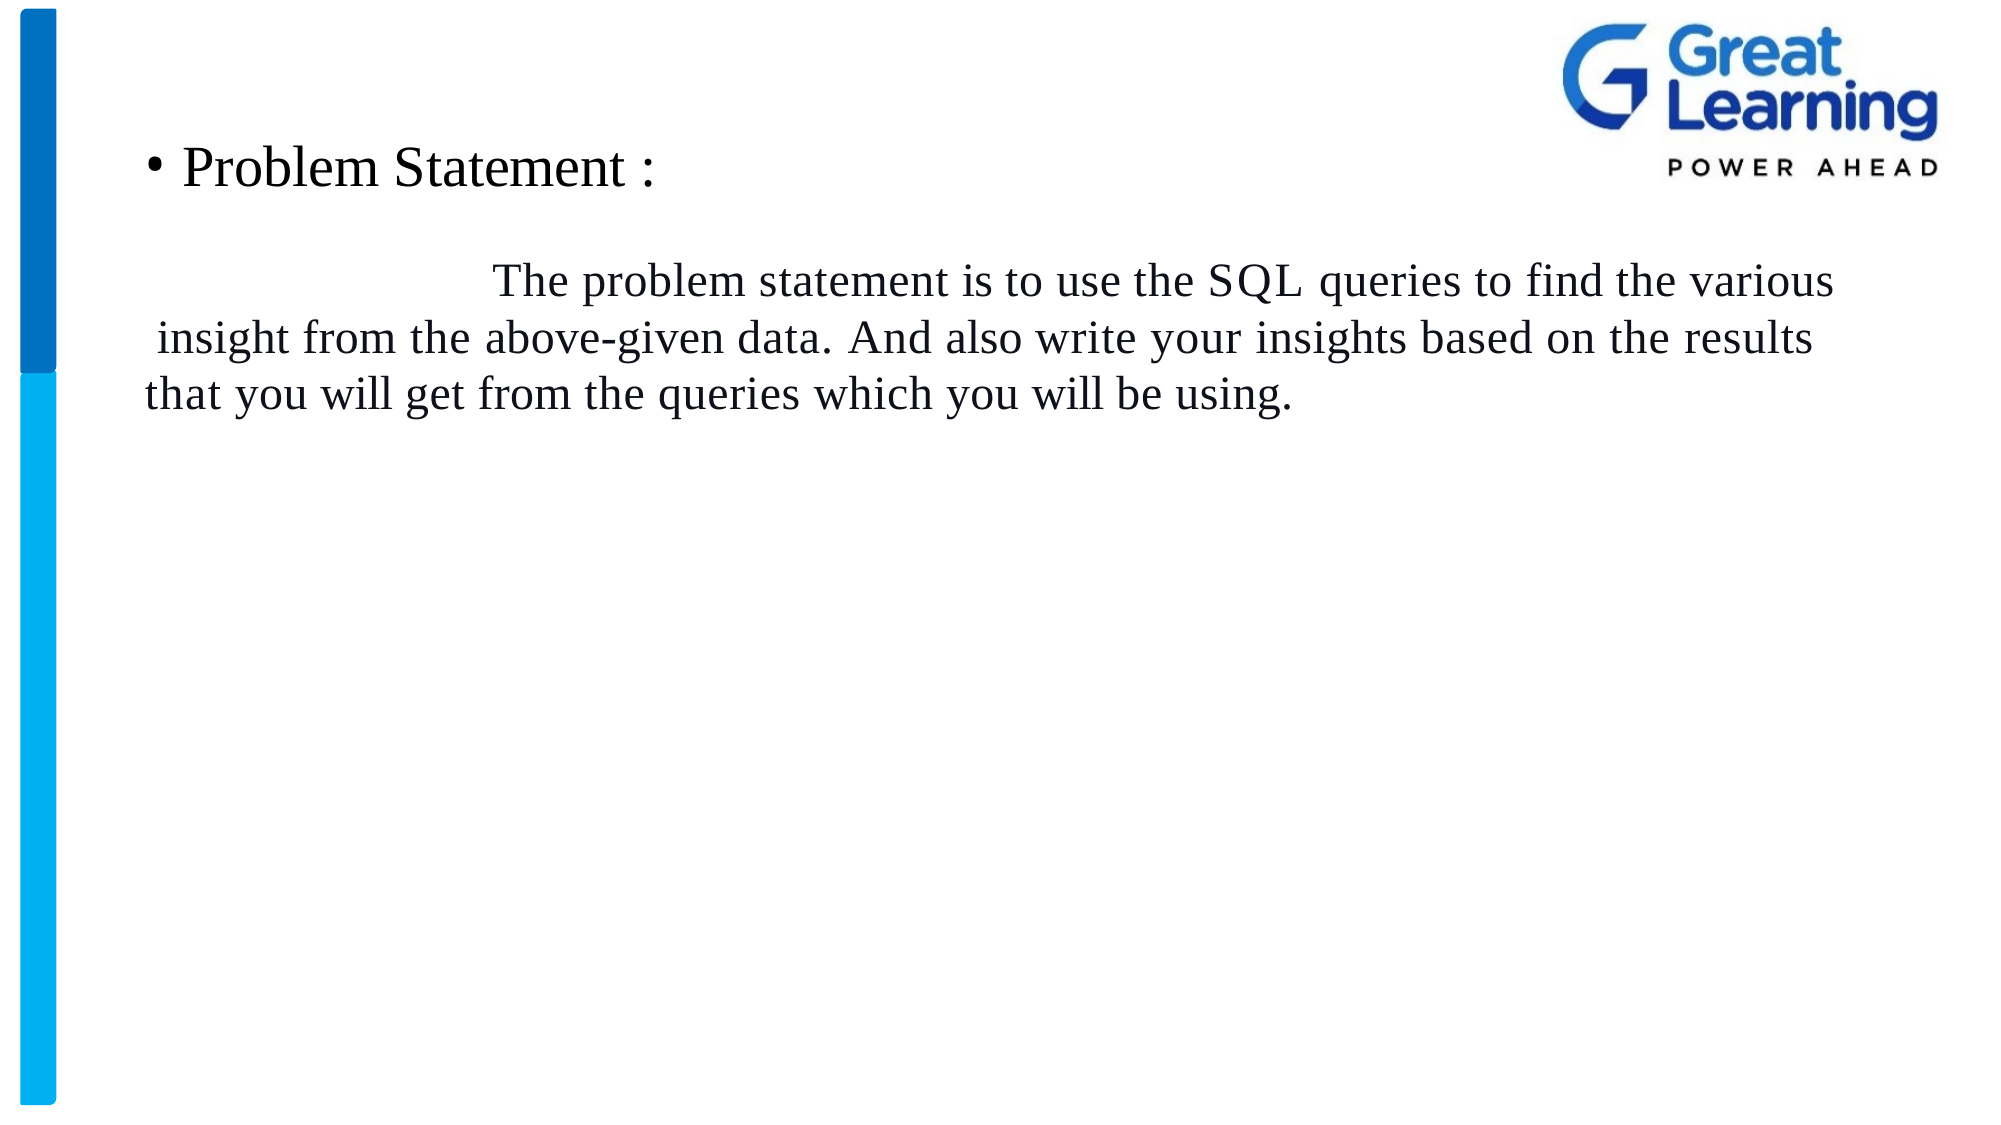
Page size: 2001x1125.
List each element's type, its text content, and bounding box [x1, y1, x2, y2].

text_box Problem Statement : The problem statement is to use the SQL queries to find the various insight from the above-given data. And also write your insights based on the results that you will get from the queries which you will be using. [142, 126, 1839, 419]
picture [1553, 17, 1950, 181]
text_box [20, 8, 57, 1106]
